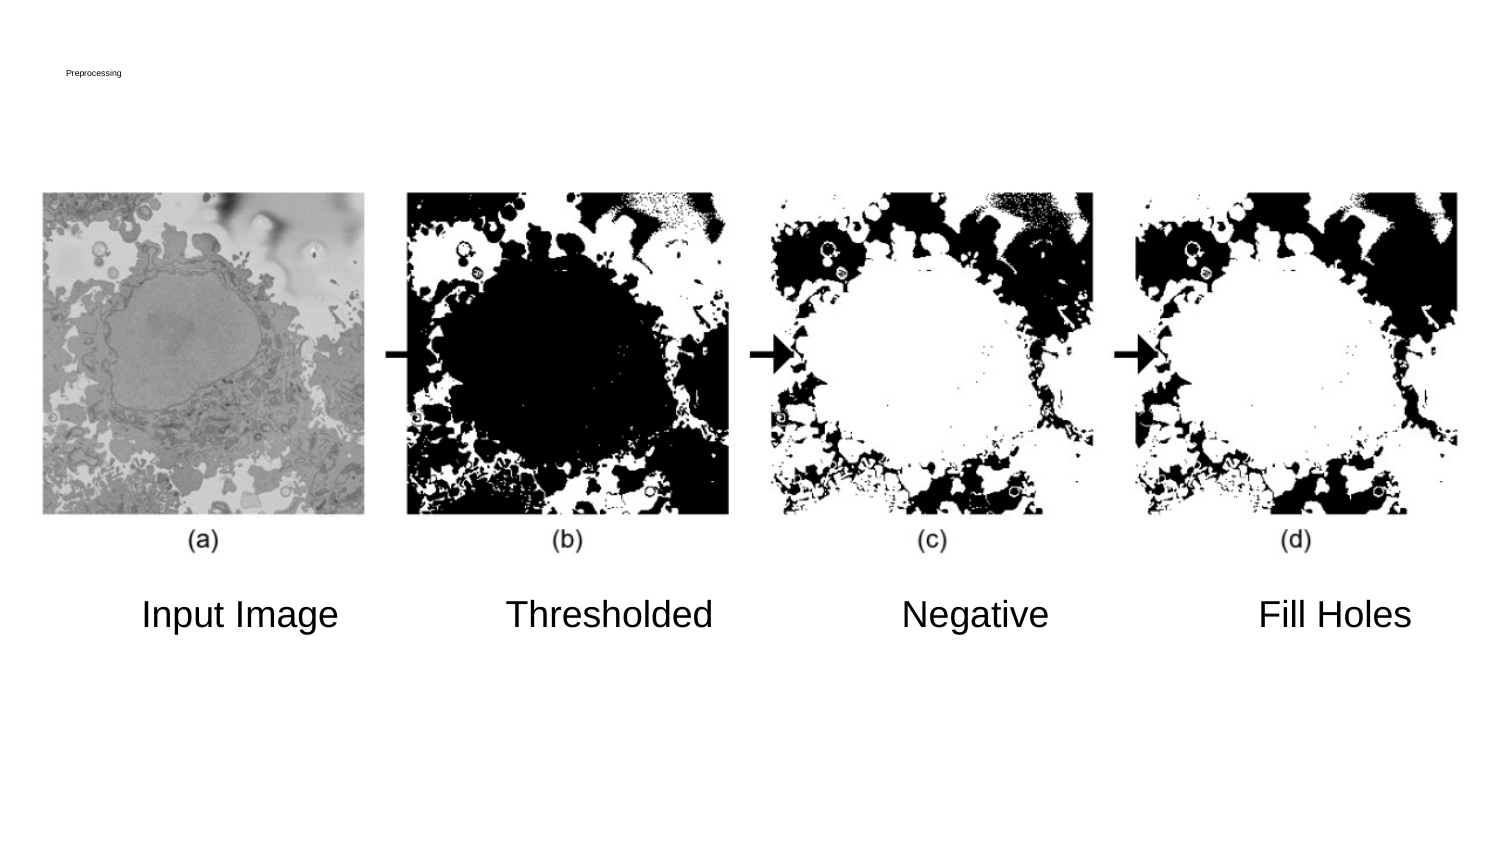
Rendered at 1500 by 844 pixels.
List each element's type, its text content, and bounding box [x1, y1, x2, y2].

text_box Input Image Thresholded Negative Fill Holes [73, 576, 1500, 651]
picture [0, 182, 1500, 569]
title Preprocessing [51, 52, 1398, 94]
